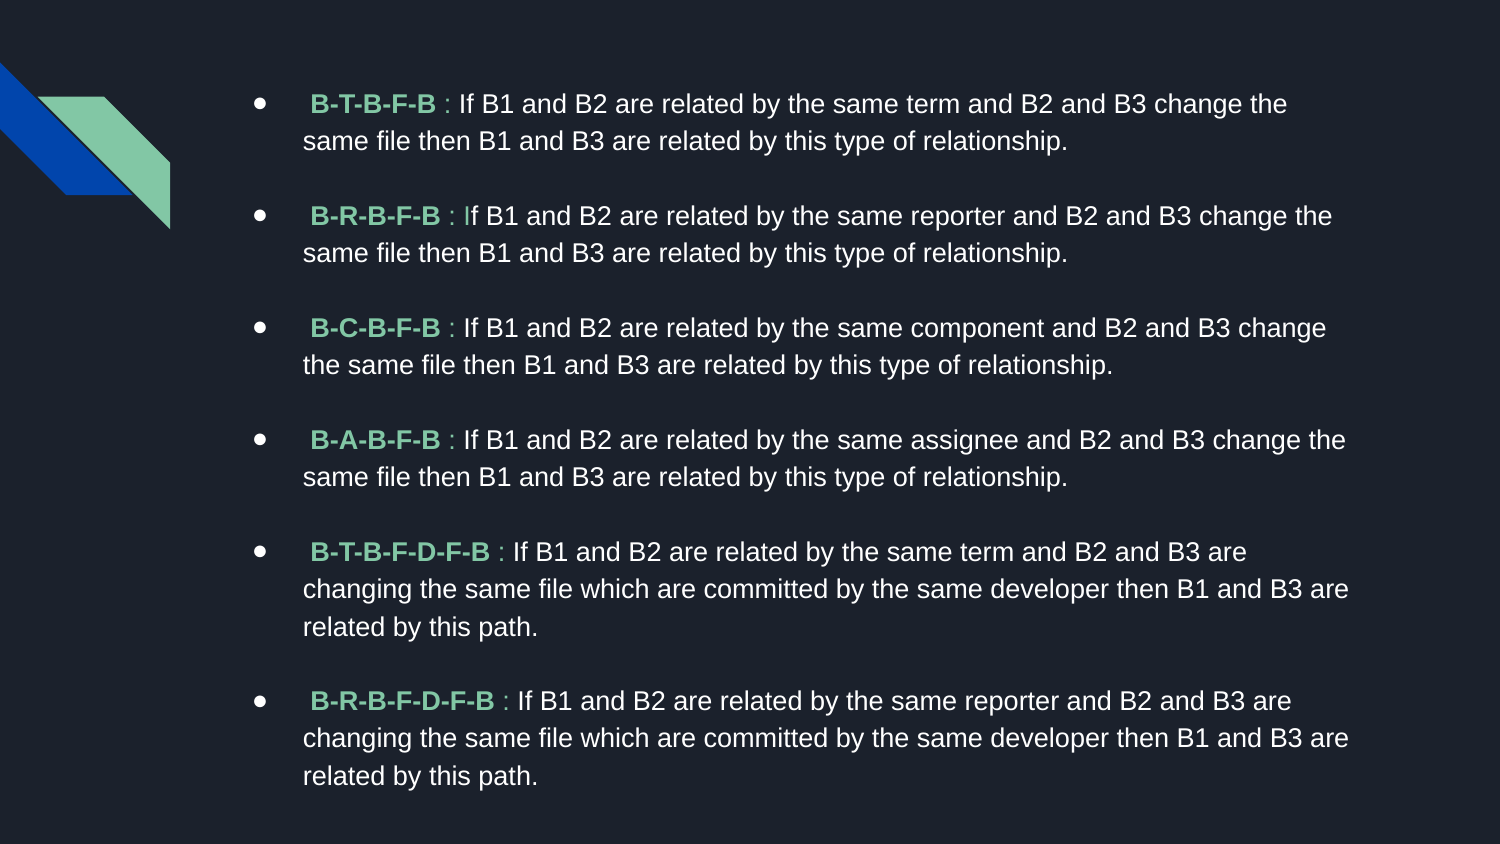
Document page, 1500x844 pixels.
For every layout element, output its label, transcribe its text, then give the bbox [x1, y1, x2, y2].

list B-T-B-F-B : If B1 and B2 are related by the same term and B2 and B3 change the same file then B1 and B3 are related by this type of relationship. B-R-B-F-B : If B1 and B2 are related by the same reporter and B2 and B3 change the same file then B1 and B3 are related by this type of relationship. B-C-B-F-B : If B1 and B2 are related by the same component and B2 and B3 change the same file then B1 and B3 are related by this type of relationship. B-A-B-F-B : If B1 and B2 are related by the same assignee and B2 and B3 change the same file then B1 and B3 are related by this type of relationship. B-T-B-F-D-F-B : If B1 and B2 are related by the same term and B2 and B3 are changing the same file which are committed by the same developer then B1 and B3 are related by this path. B-R-B-F-D-F-B : If B1 and B2 are related by the same reporter and B2 and B3 are changing the same file which are committed by the same developer then B1 and B3 are related by this path. [212, 66, 1368, 787]
